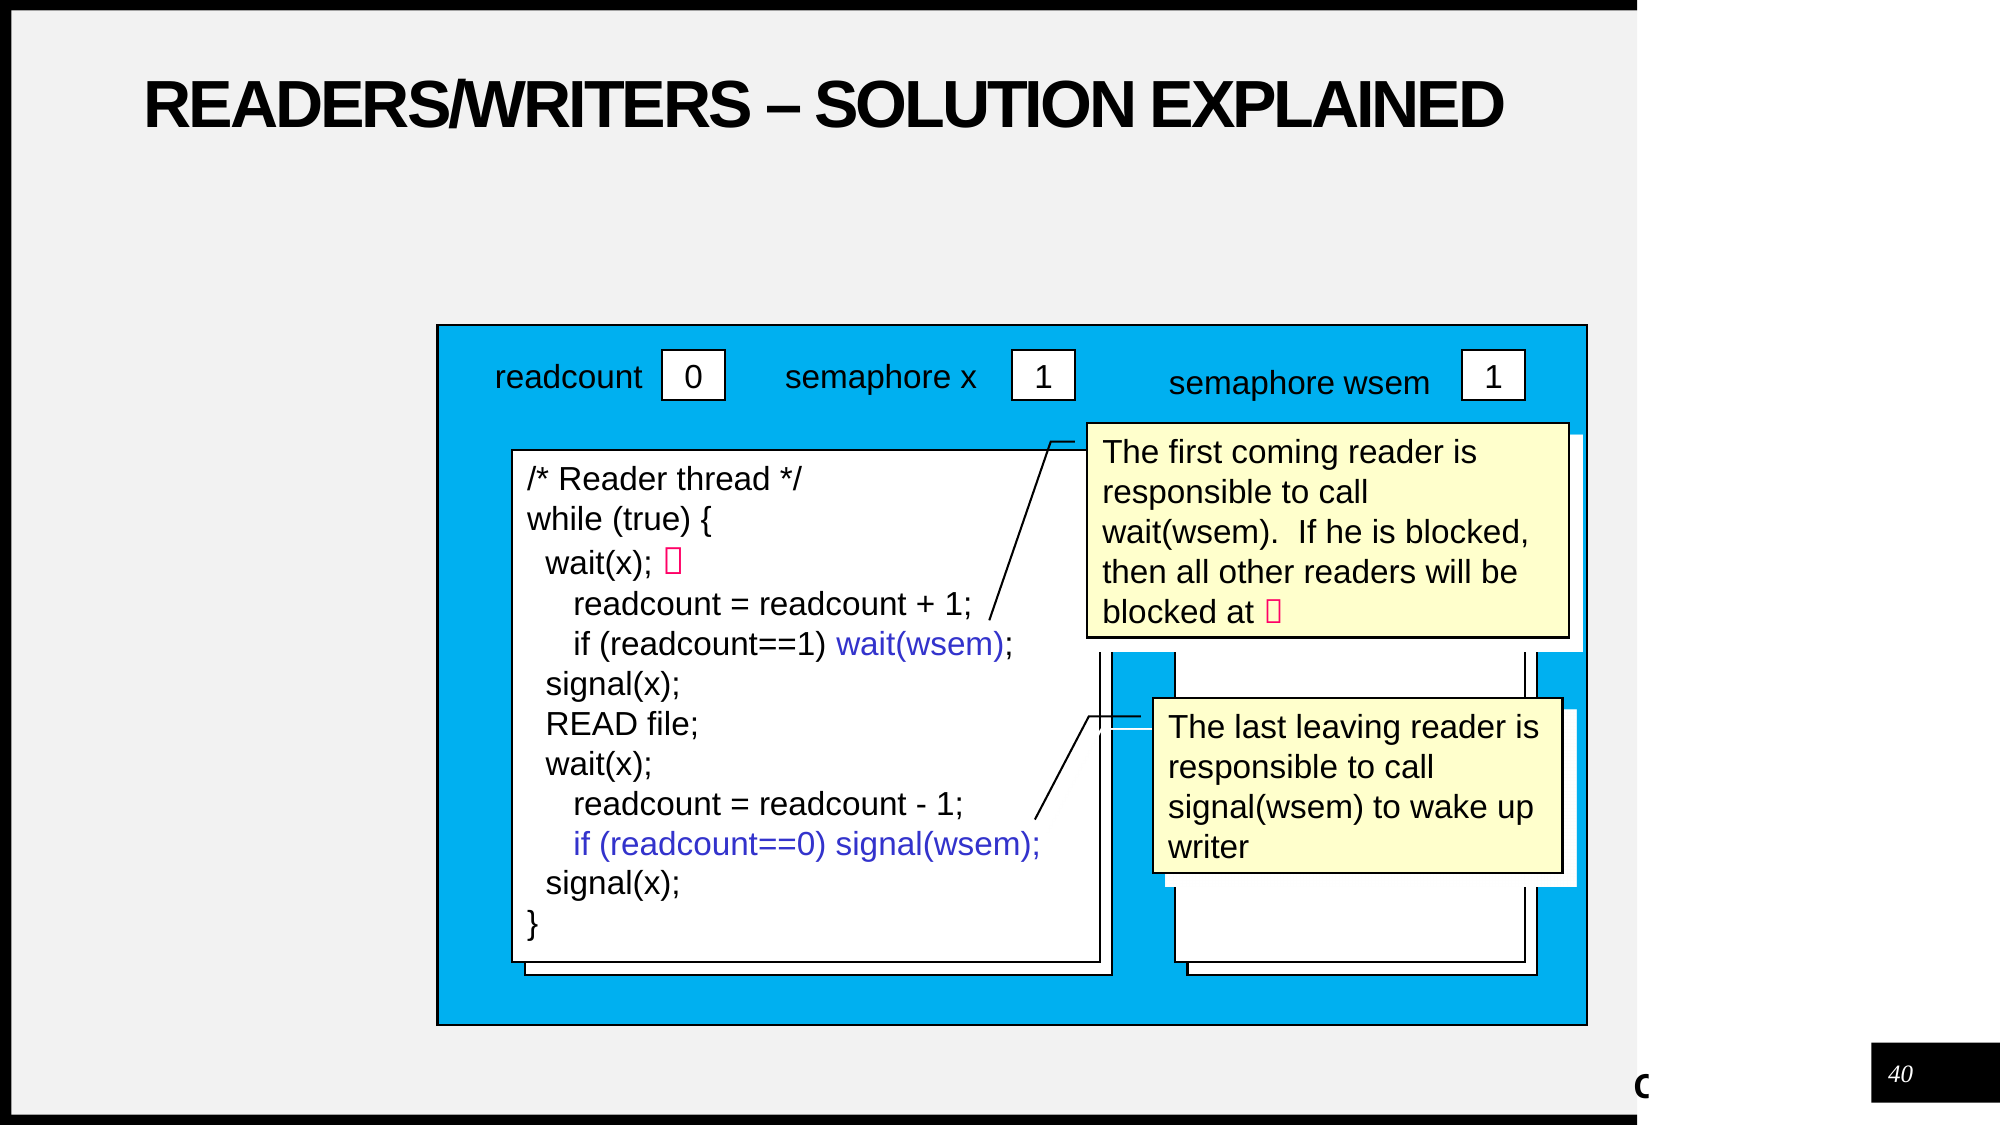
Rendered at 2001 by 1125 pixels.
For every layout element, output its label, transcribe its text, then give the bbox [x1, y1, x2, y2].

text_box [524, 730, 1113, 975]
text_box semaphore x [825, 350, 938, 400]
text_box readcount [512, 350, 625, 400]
text_box [1187, 886, 1538, 975]
text_box The last leaving reader is responsible to call signal(wsem) to wake up writer [1153, 698, 1563, 873]
text_box /* Reader thread */ while (true) { wait(x);  readcount = readcount + 1; if (readcount==1) wait(wsem); signal(x); READ file; wait(x); readcount = readcount - 1; if (readcount==0) signal(wsem); signal(x); } [512, 449, 1100, 963]
text_box [1100, 717, 1113, 729]
text_box [437, 324, 1588, 1025]
text_box [1525, 651, 1538, 698]
text_box 1 [1462, 350, 1525, 400]
slide_number 40 [1877, 1050, 1924, 1096]
text_box semaphore wsem [1187, 362, 1413, 400]
text_box 0 [662, 350, 725, 400]
text_box [1175, 651, 1525, 698]
text_box The first coming reader is responsible to call wait(wsem). If he is blocked, then all other readers will be blocked at  [1087, 423, 1569, 638]
text_box [1100, 651, 1113, 716]
text_box [1175, 886, 1525, 963]
text_box 1 [1012, 350, 1075, 400]
title Readers/Writers – solution explained [70, 70, 1580, 142]
